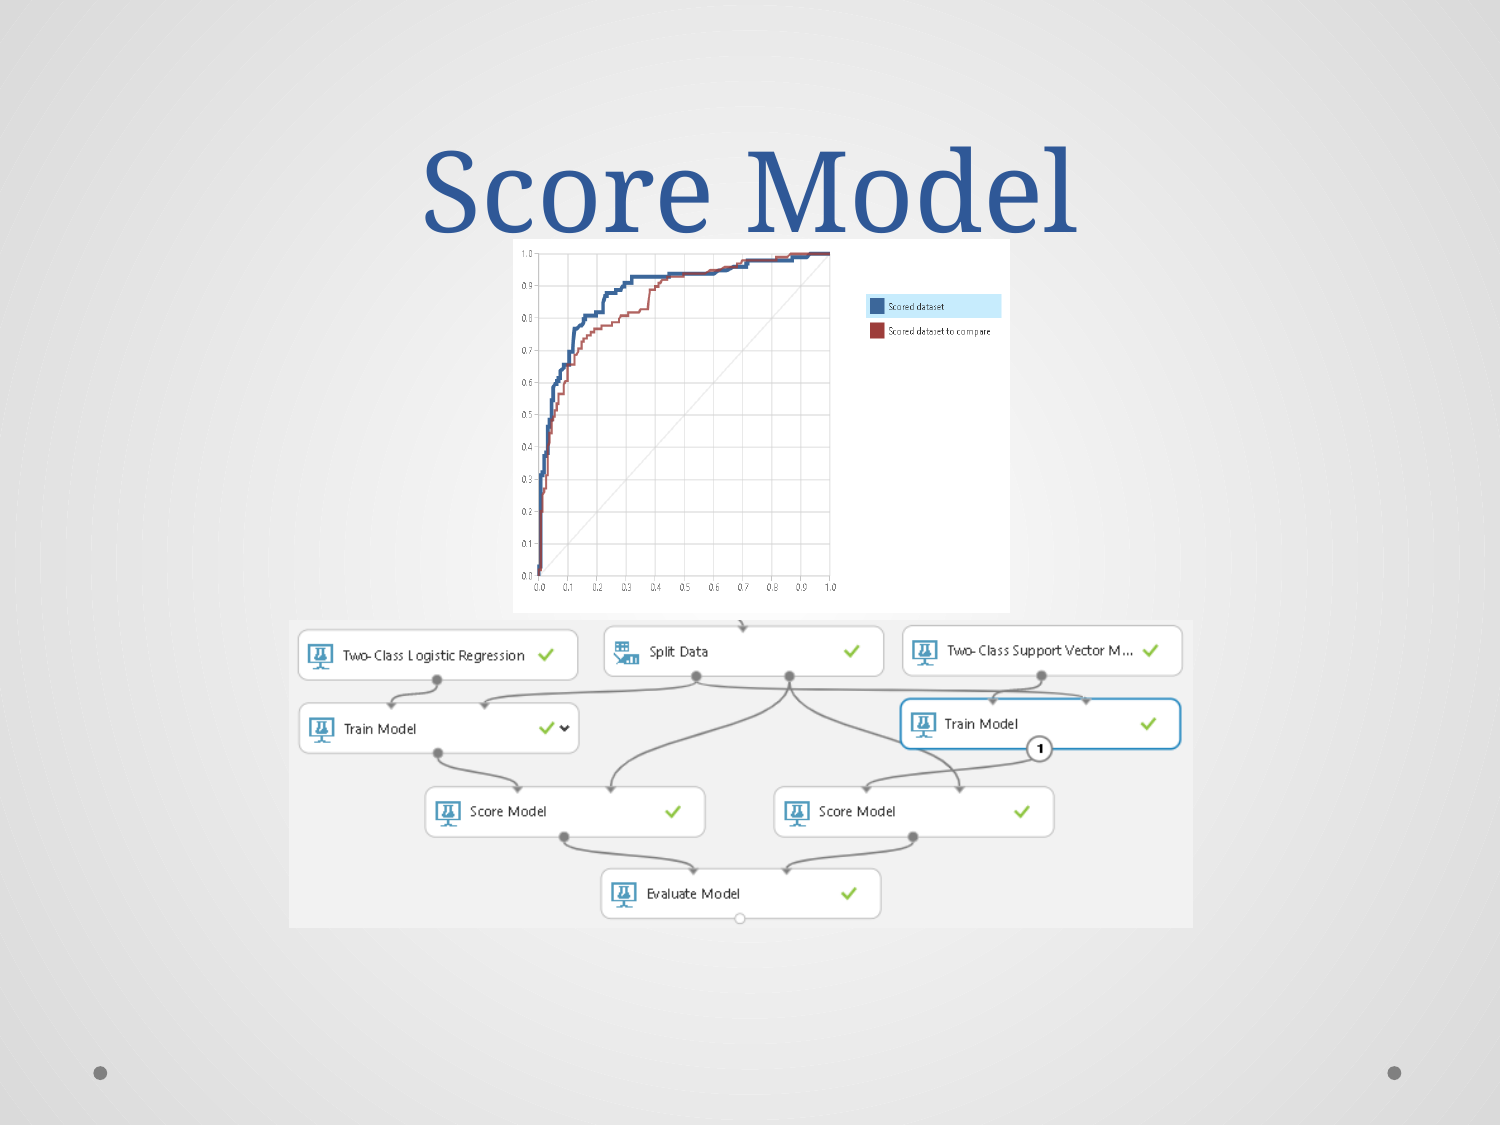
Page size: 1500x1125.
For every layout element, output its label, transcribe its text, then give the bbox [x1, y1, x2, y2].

picture [513, 239, 1011, 613]
title Score Model [75, 0, 1425, 263]
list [288, 620, 1194, 929]
